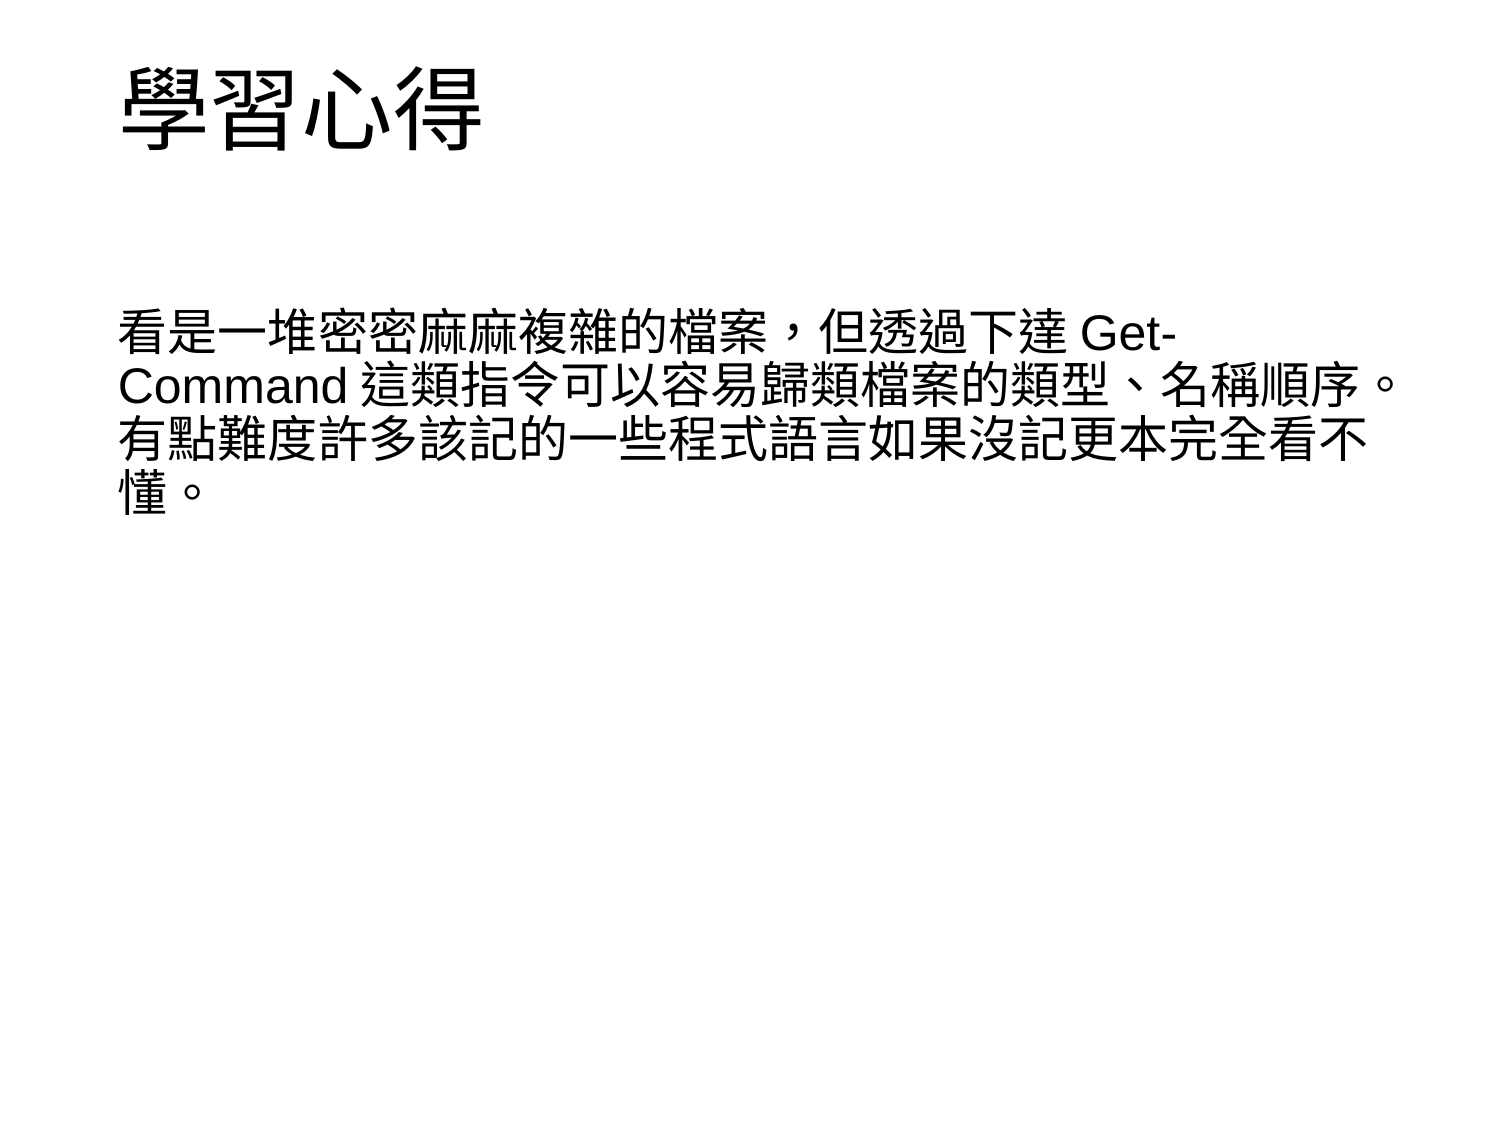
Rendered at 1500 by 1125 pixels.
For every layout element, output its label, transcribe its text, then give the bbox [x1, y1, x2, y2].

text_box 看是一堆密密麻麻複雜的檔案，但透過下達Get-Command這類指令可以容易歸類檔案的類型、名稱順序。有點難度許多該記的一些程式語言如果沒記更本完全看不懂。 [103, 299, 1397, 1014]
title 學習心得 [103, 59, 1397, 278]
